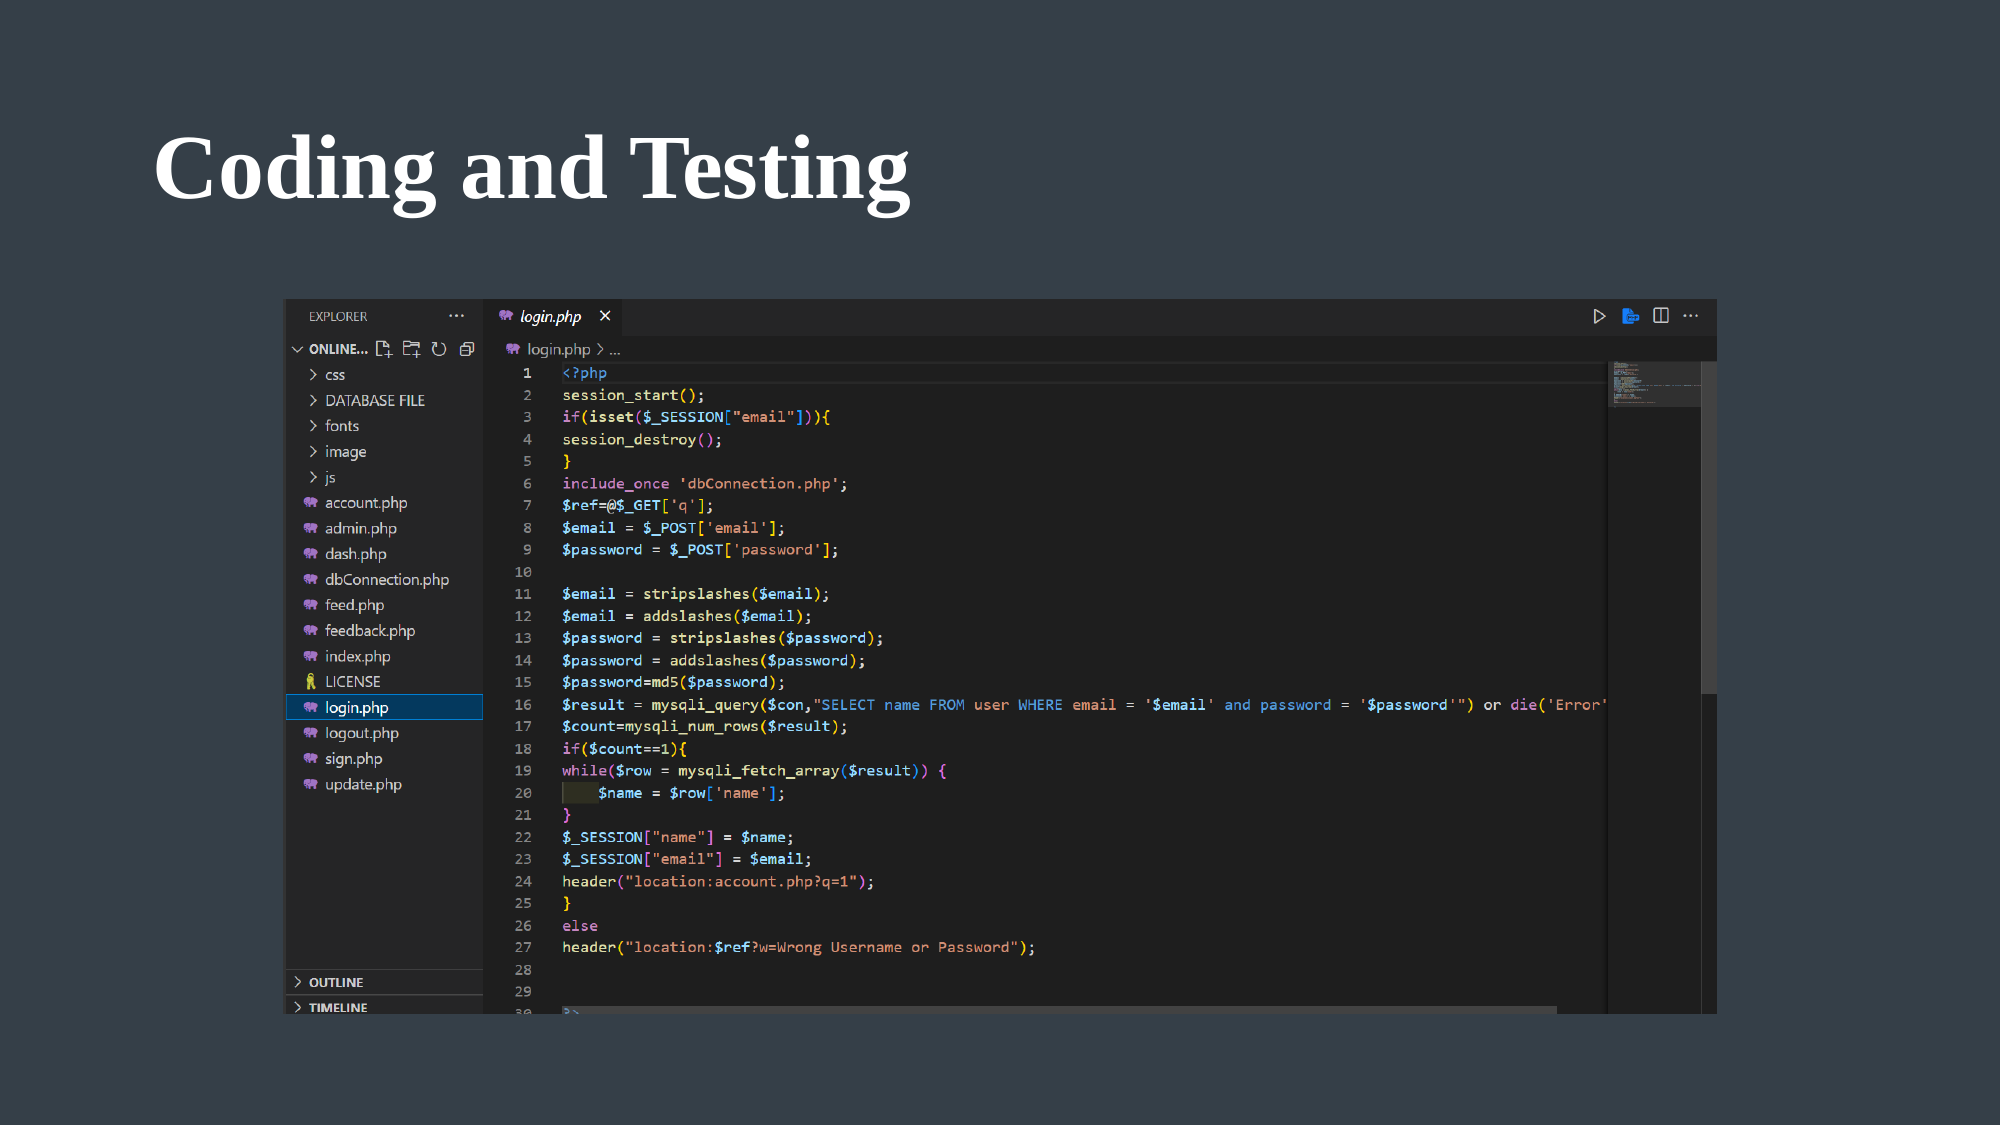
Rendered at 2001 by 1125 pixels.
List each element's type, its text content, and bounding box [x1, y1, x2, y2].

title Coding and Testing [137, 59, 1863, 278]
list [283, 299, 1717, 1014]
